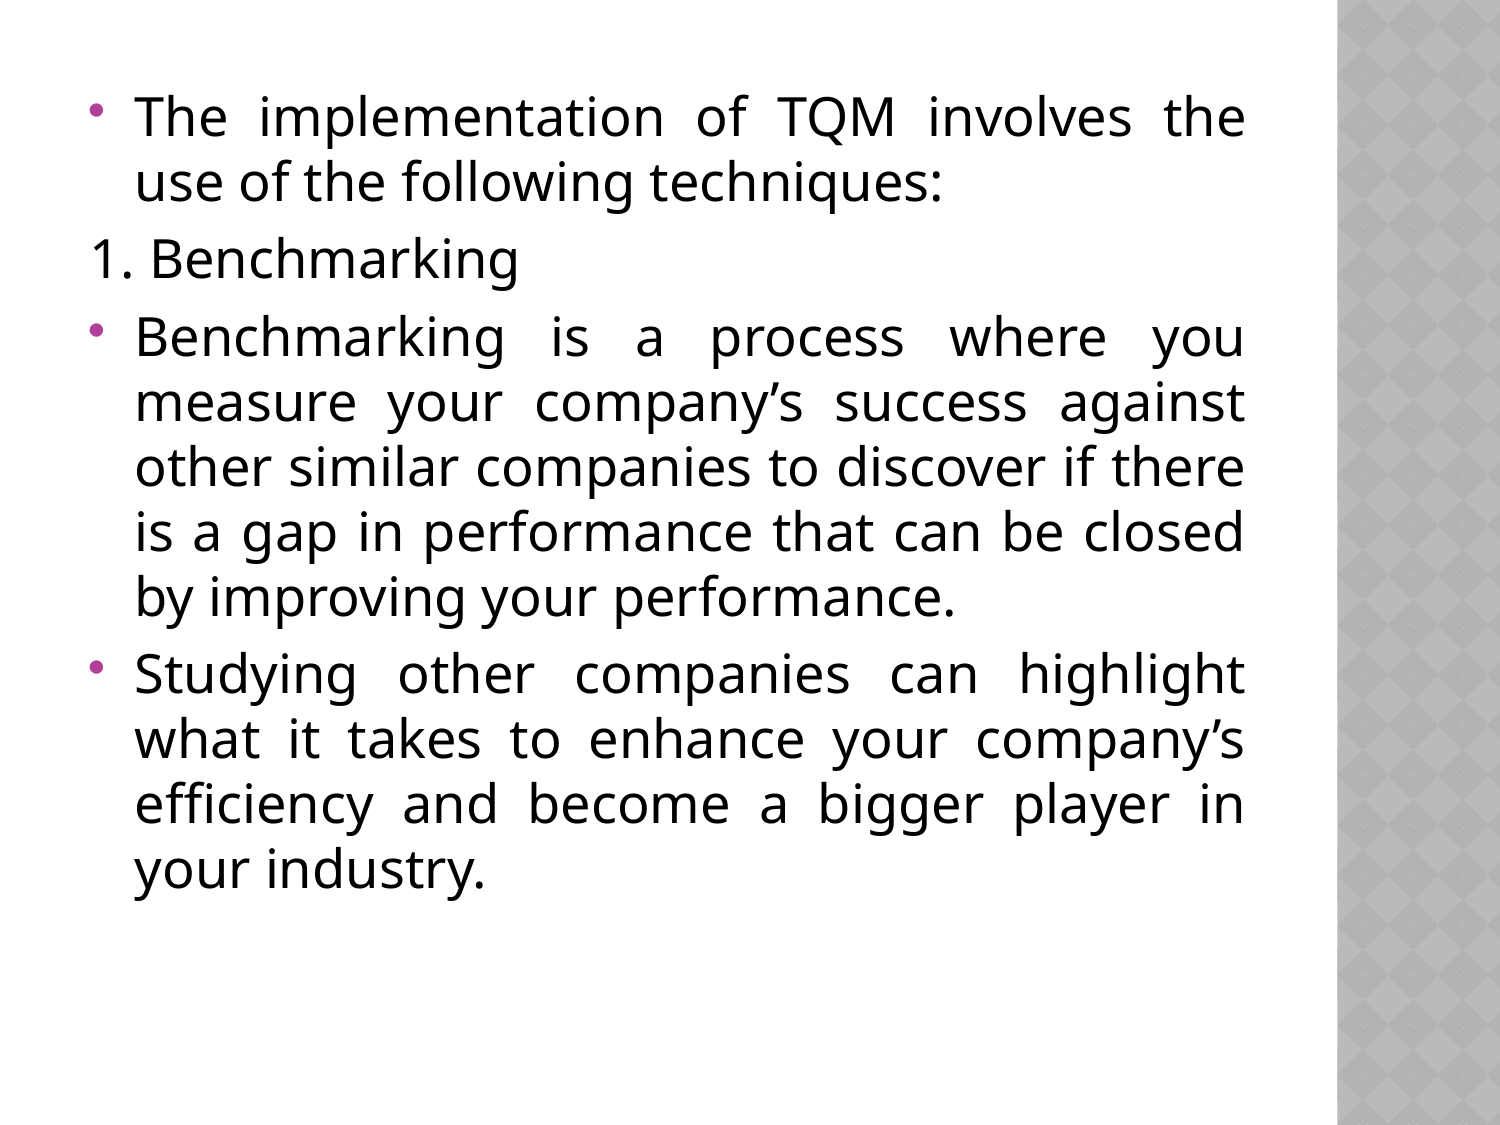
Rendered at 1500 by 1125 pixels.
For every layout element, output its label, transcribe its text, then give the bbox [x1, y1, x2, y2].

list The implementation of TQM involves the use of the following techniques: 1. Benchmarking Benchmarking is a process where you measure your company’s success against other similar companies to discover if there is a gap in performance that can be closed by improving your performance. Studying other companies can highlight what it takes to enhance your company’s efficiency and become a bigger player in your industry. [75, 75, 1263, 1059]
